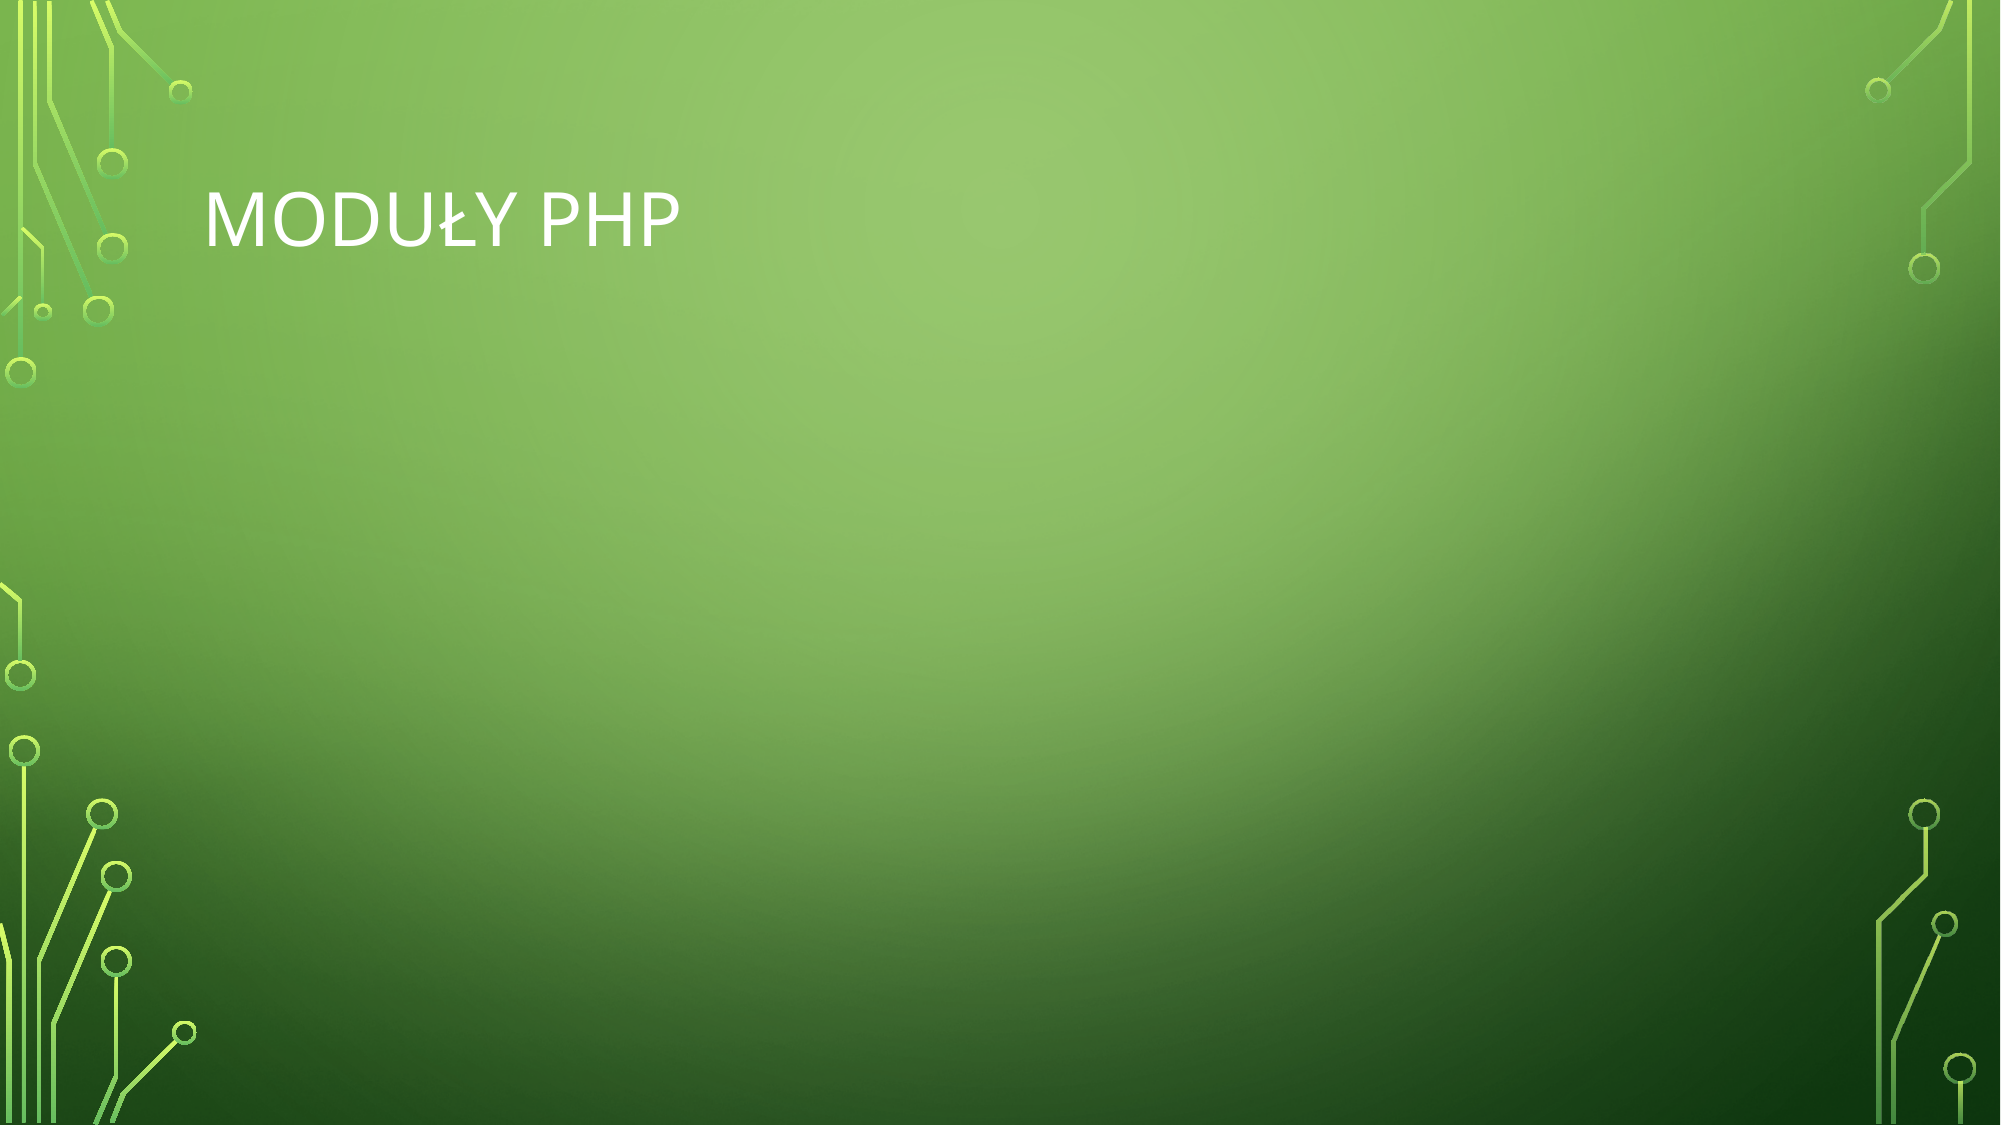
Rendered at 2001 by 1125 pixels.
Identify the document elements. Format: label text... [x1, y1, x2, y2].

title Moduły Php [187, 101, 1813, 344]
